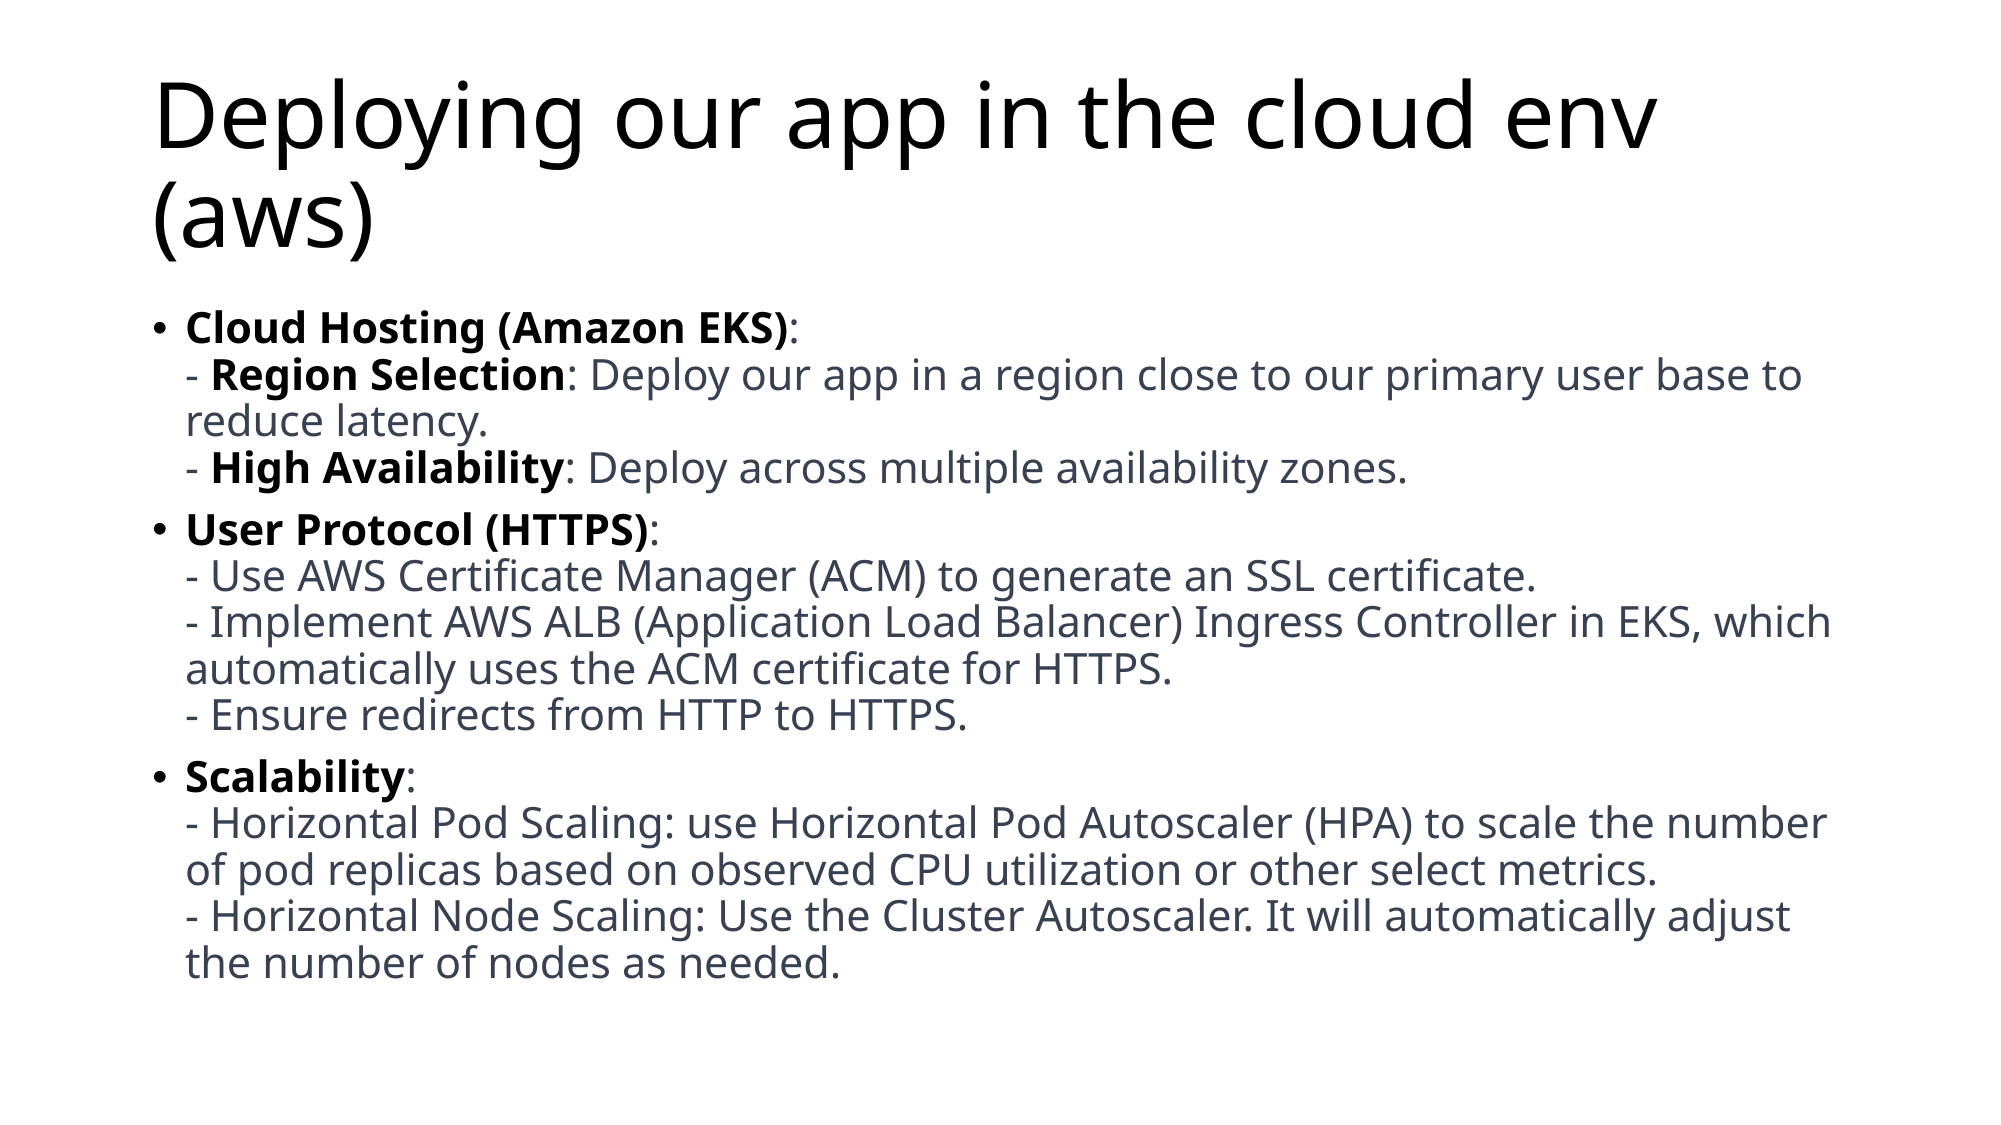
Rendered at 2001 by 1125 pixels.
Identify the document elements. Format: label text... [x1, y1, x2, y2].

title Deploying our app in the cloud env (aws) [137, 59, 1863, 278]
list Cloud Hosting (Amazon EKS): - Region Selection: Deploy our app in a region close to our primary user base to reduce latency. - High Availability: Deploy across multiple availability zones. User Protocol (HTTPS): - Use AWS Certificate Manager (ACM) to generate an SSL certificate. - Implement AWS ALB (Application Load Balancer) Ingress Controller in EKS, which automatically uses the ACM certificate for HTTPS. - Ensure redirects from HTTP to HTTPS. Scalability: - Horizontal Pod Scaling: use Horizontal Pod Autoscaler (HPA) to scale the number of pod replicas based on observed CPU utilization or other select metrics. - Horizontal Node Scaling: Use the Cluster Autoscaler. It will automatically adjust the number of nodes as needed. [137, 299, 1863, 1014]
